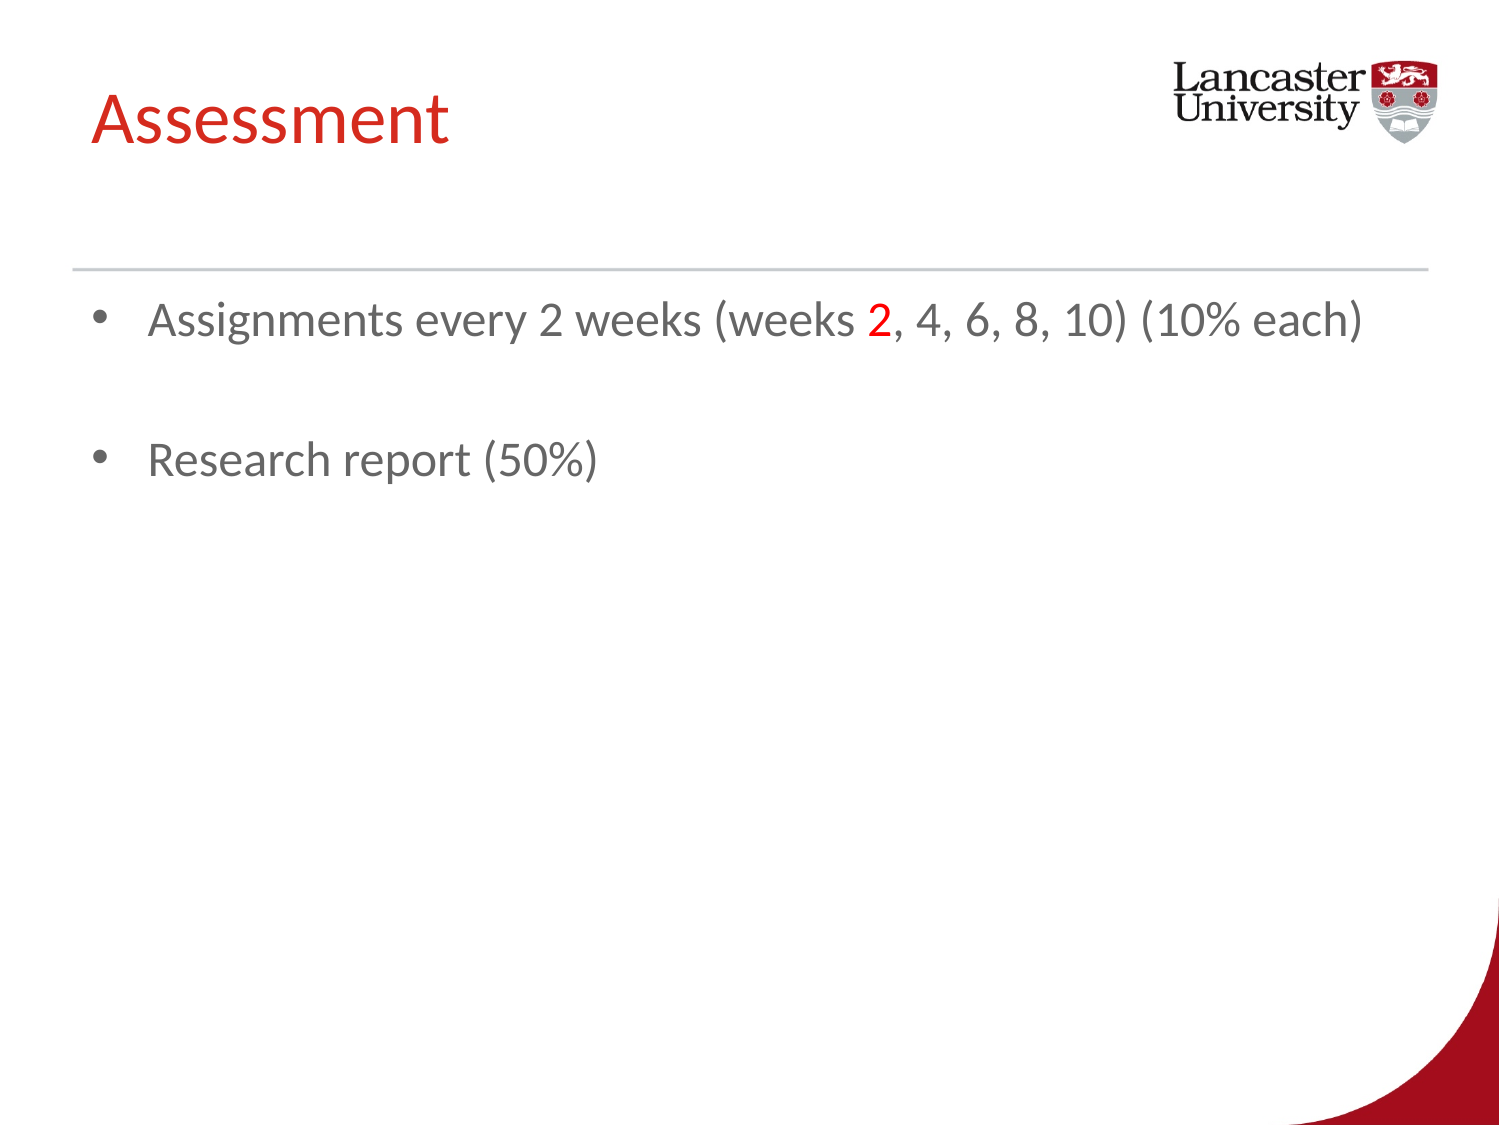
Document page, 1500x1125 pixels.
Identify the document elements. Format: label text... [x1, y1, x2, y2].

list Assignments every 2 weeks (weeks 2, 4, 6, 8, 10) (10% each) Research report (50%) [76, 278, 1425, 1005]
title Assessment [76, 78, 1176, 268]
picture [0, 0, 1499, 1125]
